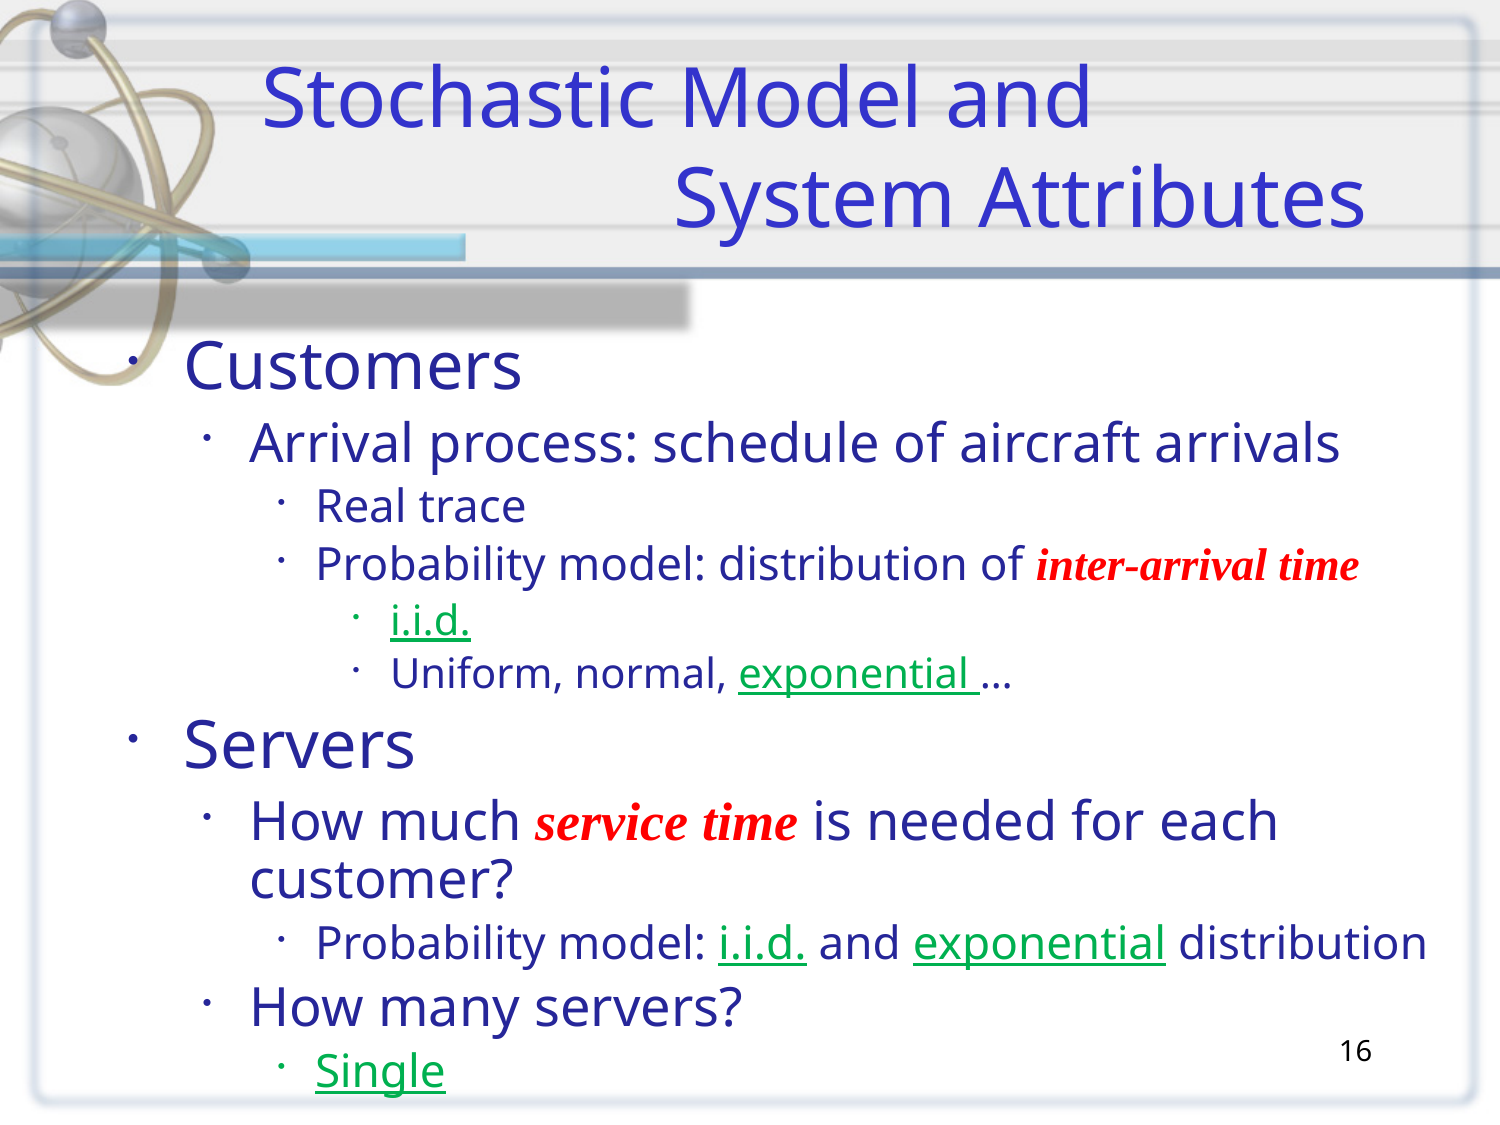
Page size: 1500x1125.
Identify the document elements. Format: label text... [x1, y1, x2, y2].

title Stochastic Model and System Attributes [245, 49, 1407, 238]
list Customers Arrival process: schedule of aircraft arrivals Real trace Probability model: distribution of inter-arrival time i.i.d. Uniform, normal, exponential … Servers How much service time is needed for each customer? Probability model: i.i.d. and exponential distribution How many servers? Single [112, 324, 1466, 1125]
slide_number 16 [1074, 1024, 1388, 1101]
picture [0, 0, 1500, 1125]
